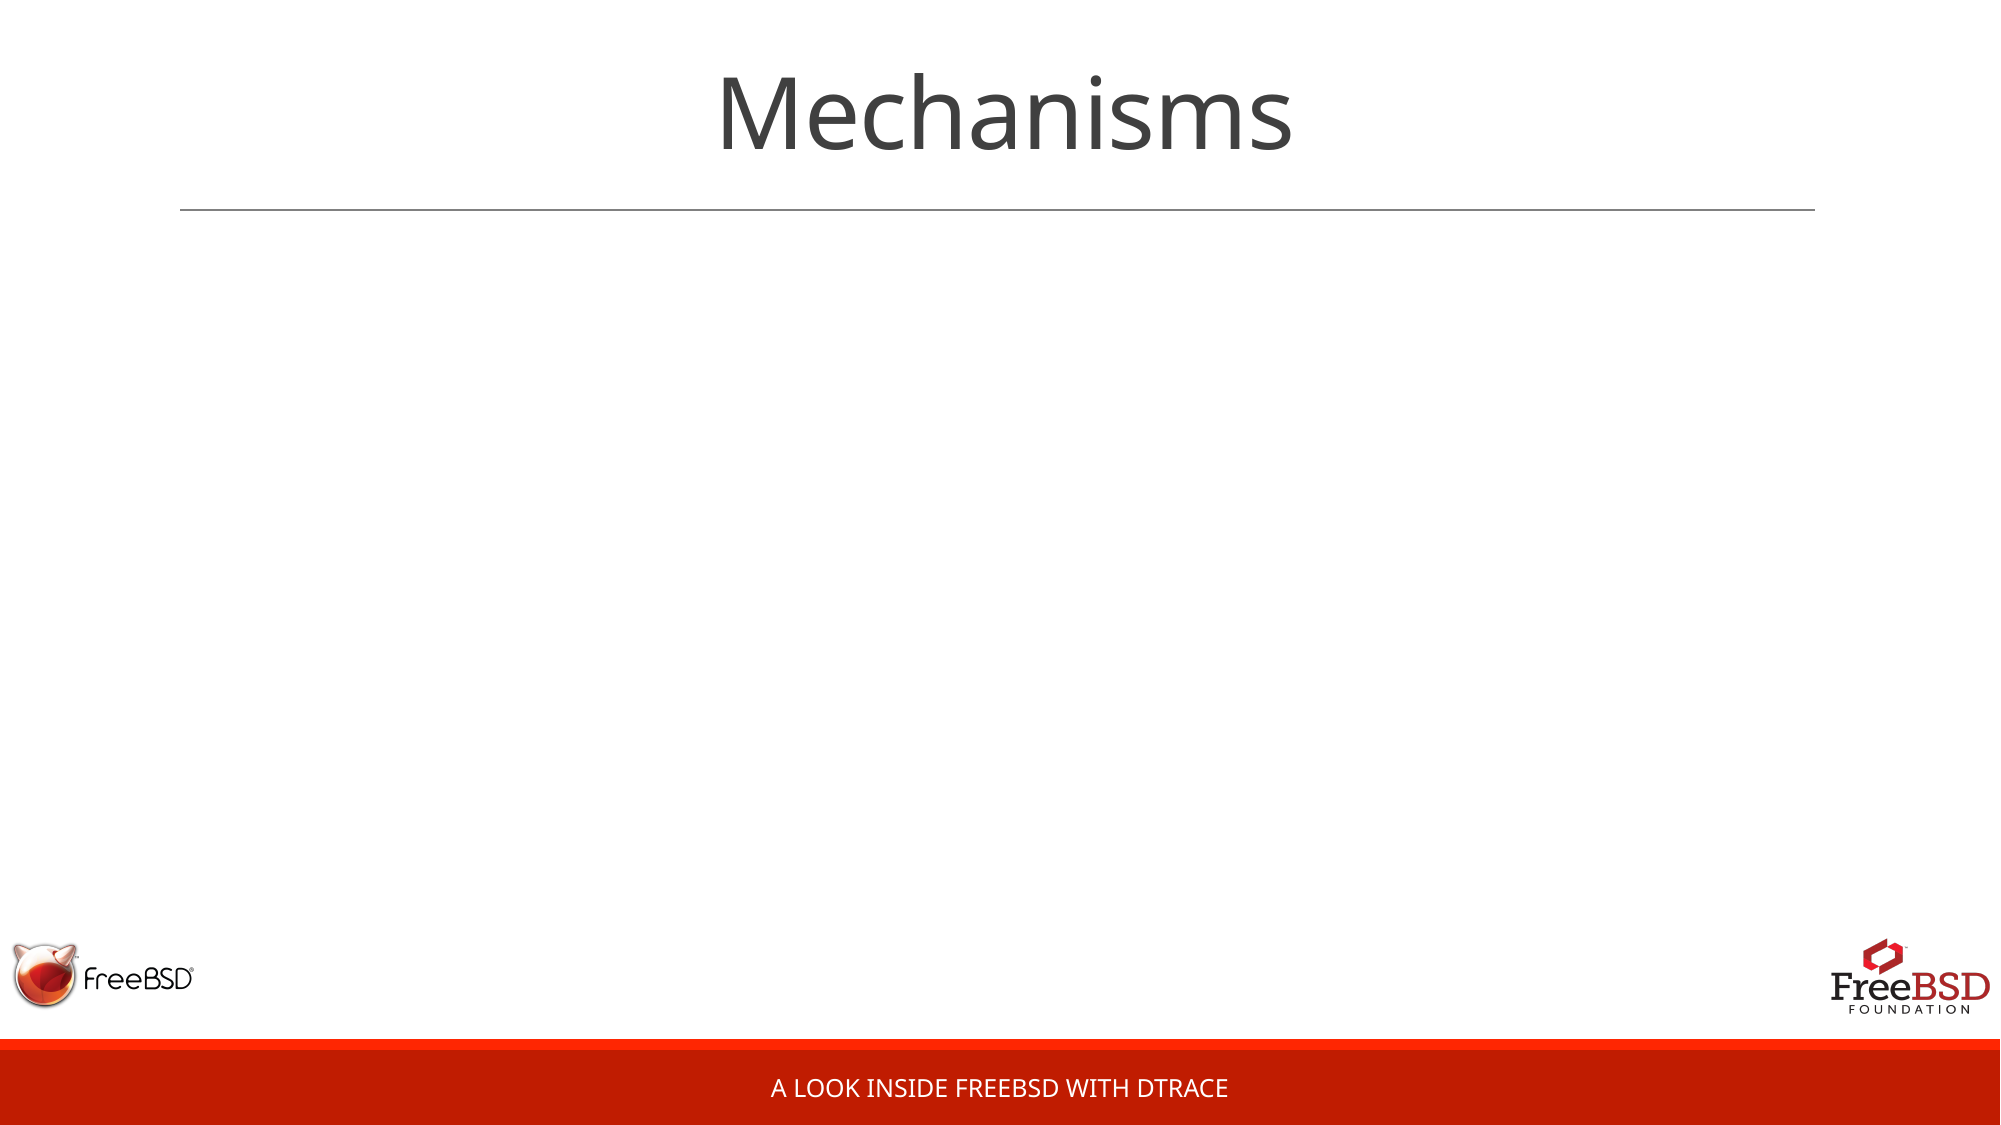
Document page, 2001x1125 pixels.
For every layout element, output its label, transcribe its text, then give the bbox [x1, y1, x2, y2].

title Mechanisms [180, 47, 1830, 191]
picture [0, 931, 194, 1021]
footer A Look Inside FreeBSD with DTrace [604, 1059, 1396, 1120]
